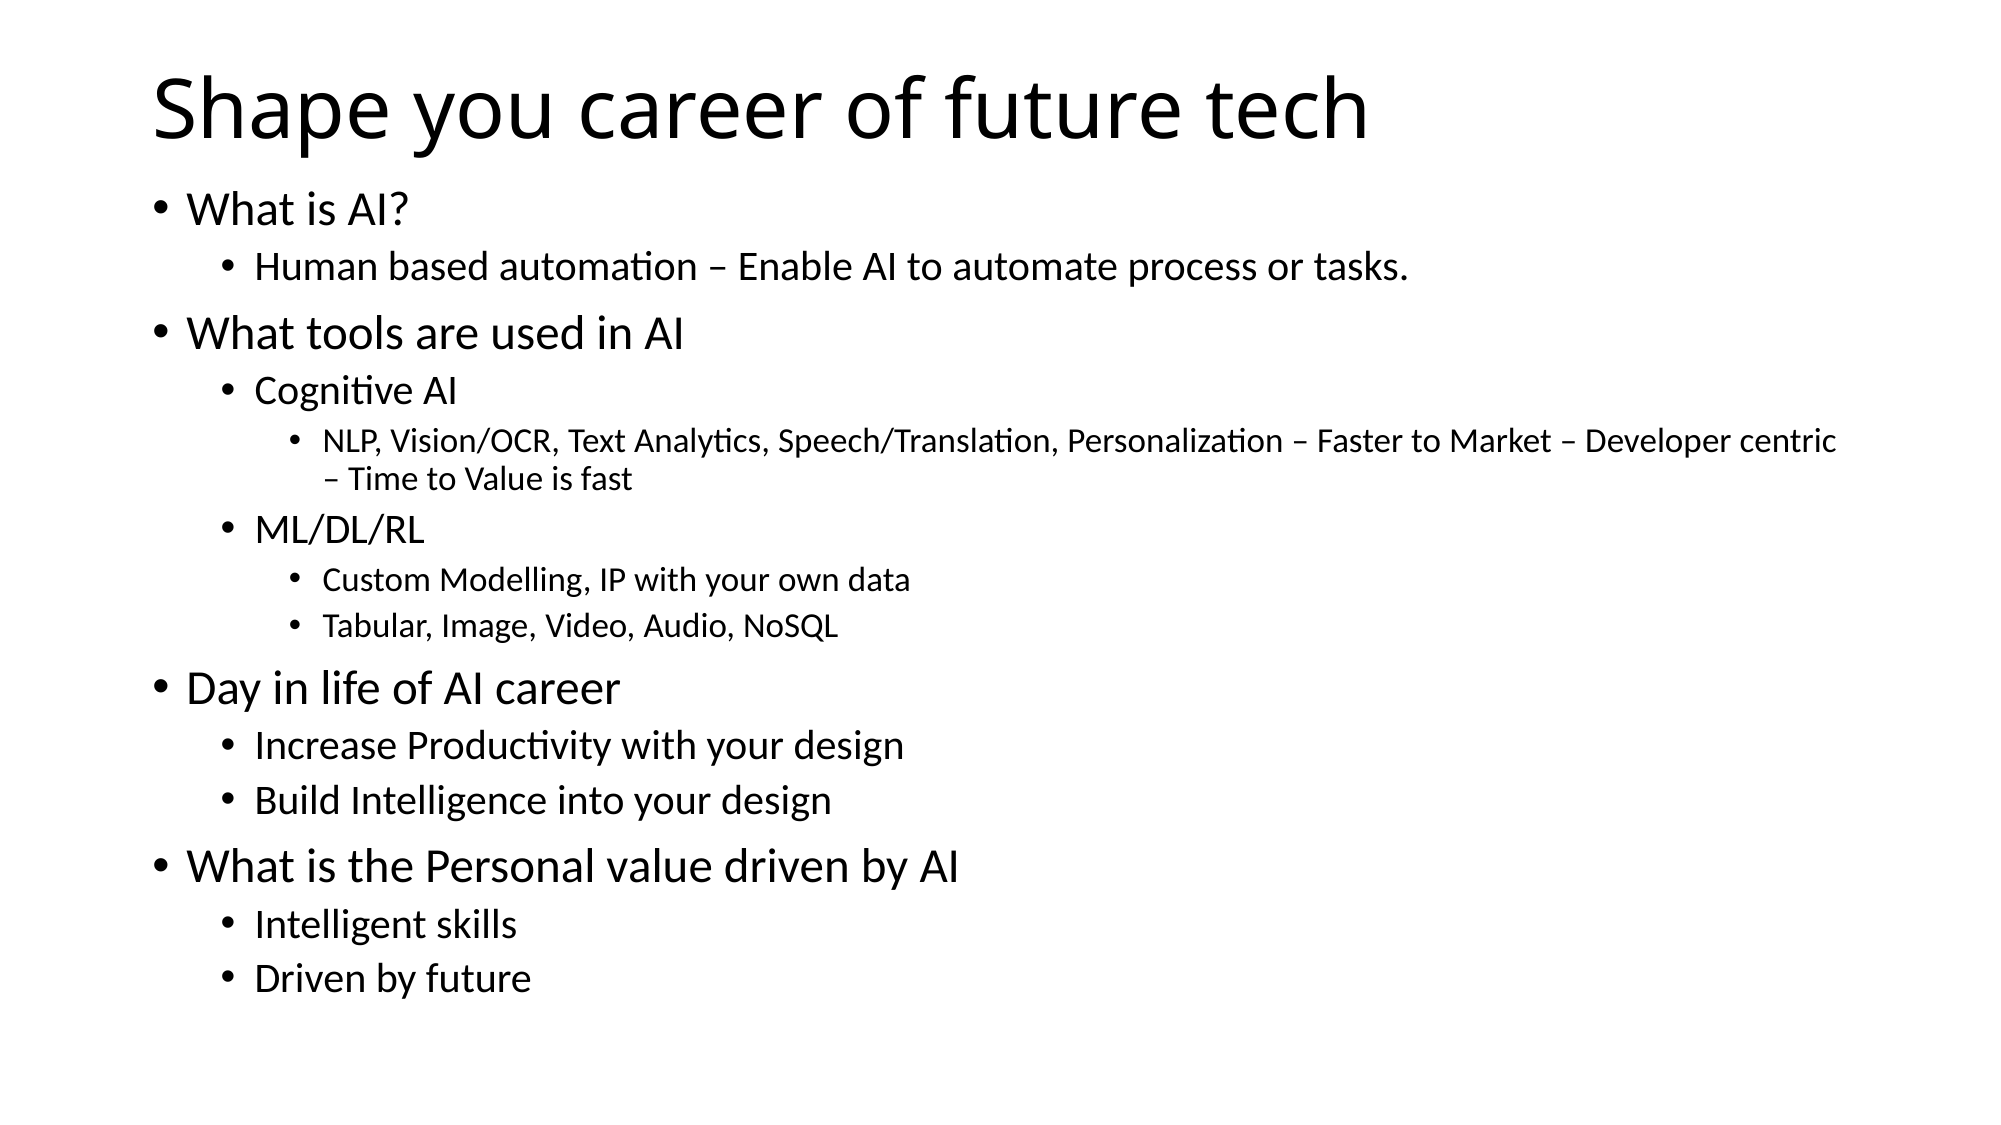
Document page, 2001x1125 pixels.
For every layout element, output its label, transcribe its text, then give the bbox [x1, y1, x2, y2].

title Shape you career of future tech [137, 59, 1863, 164]
list What is AI? Human based automation – Enable AI to automate process or tasks. What tools are used in AI Cognitive AI NLP, Vision/OCR, Text Analytics, Speech/Translation, Personalization – Faster to Market – Developer centric – Time to Value is fast ML/DL/RL Custom Modelling, IP with your own data Tabular, Image, Video, Audio, NoSQL Day in life of AI career Increase Productivity with your design Build Intelligence into your design What is the Personal value driven by AI Intelligent skills Driven by future [137, 175, 1863, 1014]
